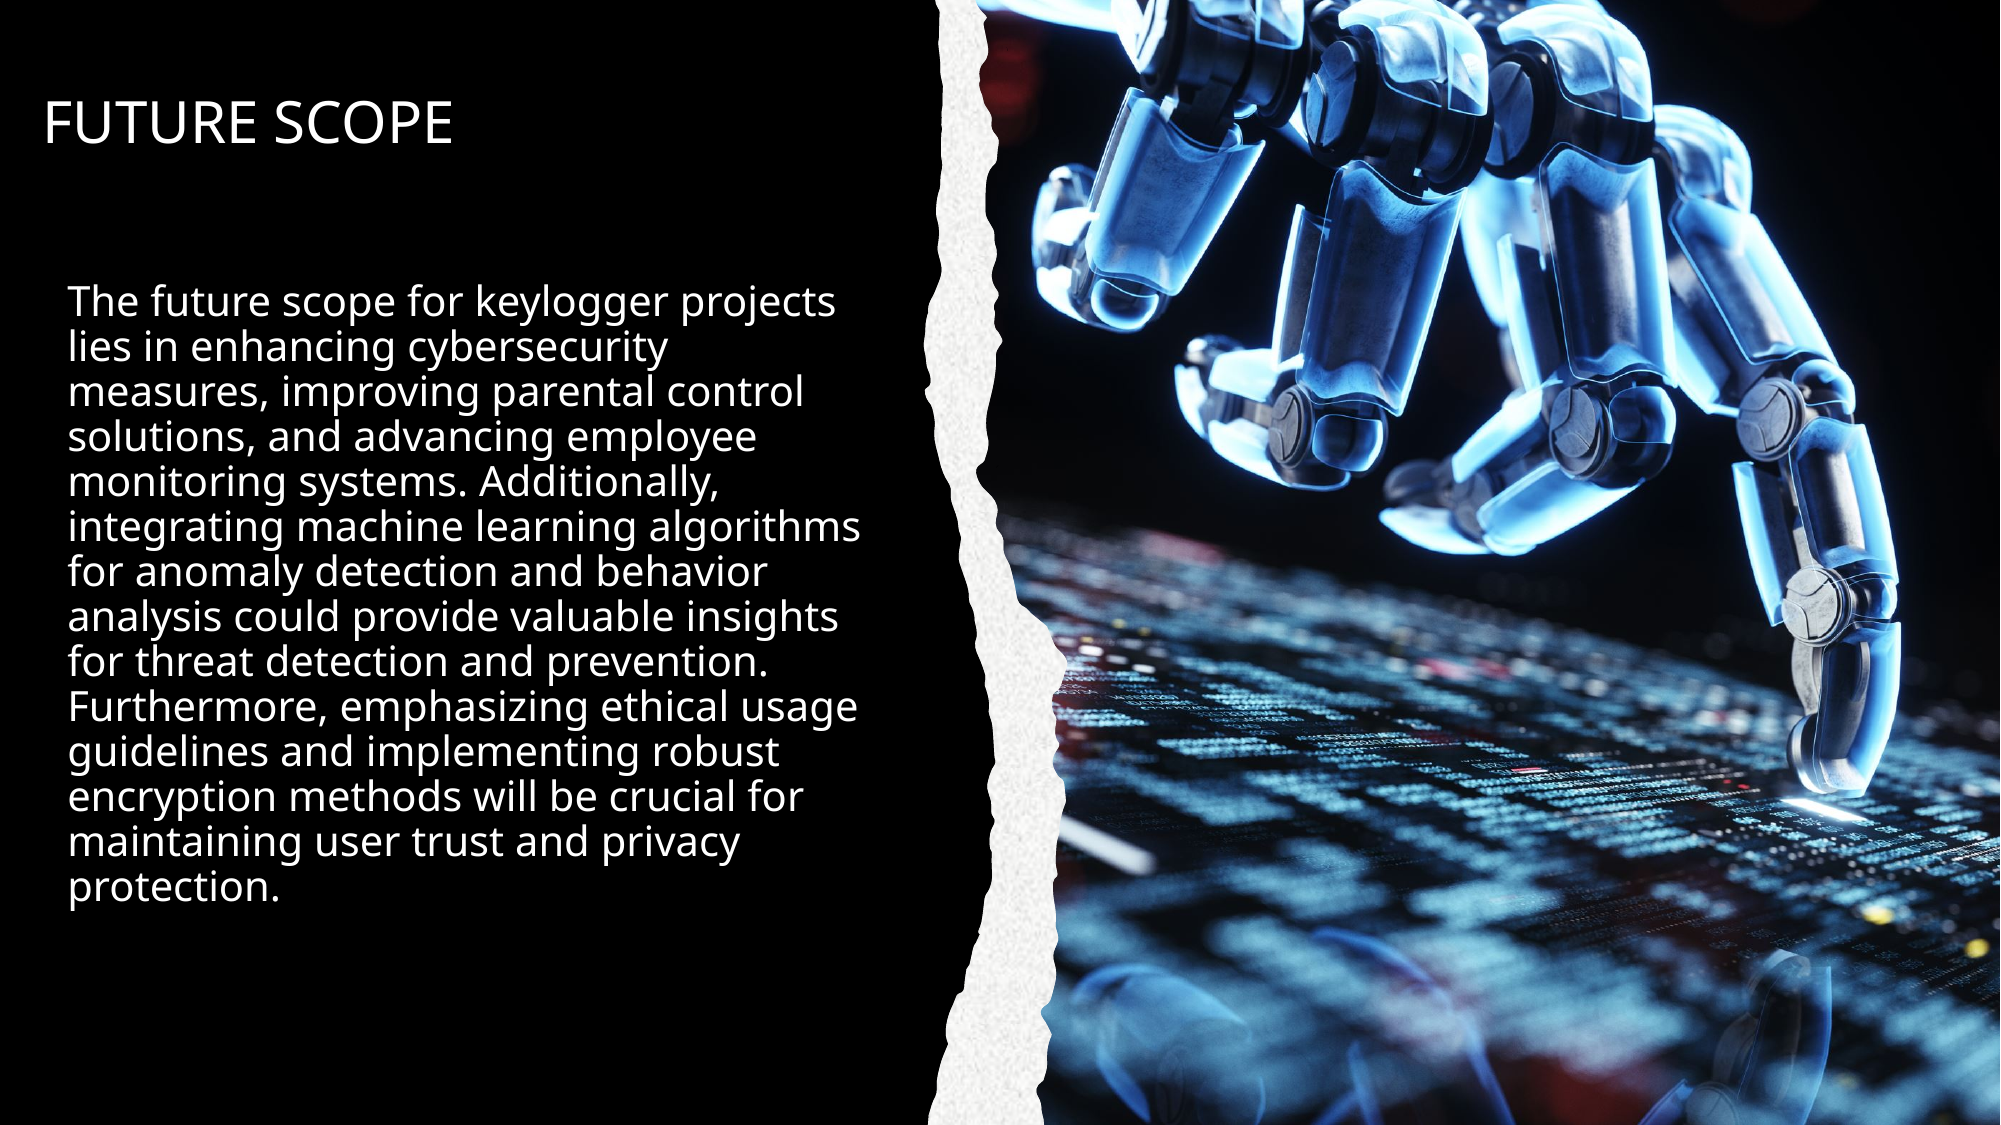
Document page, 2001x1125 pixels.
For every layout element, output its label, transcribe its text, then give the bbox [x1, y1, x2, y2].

text_box [0, 0, 923, 1125]
title FUTURE SCOPE [27, 26, 763, 164]
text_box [923, 0, 1068, 1125]
picture [1068, 0, 2000, 1125]
list The future scope for keylogger projects lies in enhancing cybersecurity measures, improving parental control solutions, and advancing employee monitoring systems. Additionally, integrating machine learning algorithms for anomaly detection and behavior analysis could provide valuable insights for threat detection and prevention. Furthermore, emphasizing ethical usage guidelines and implementing robust encryption methods will be crucial for maintaining user trust and privacy protection. [52, 214, 895, 1015]
